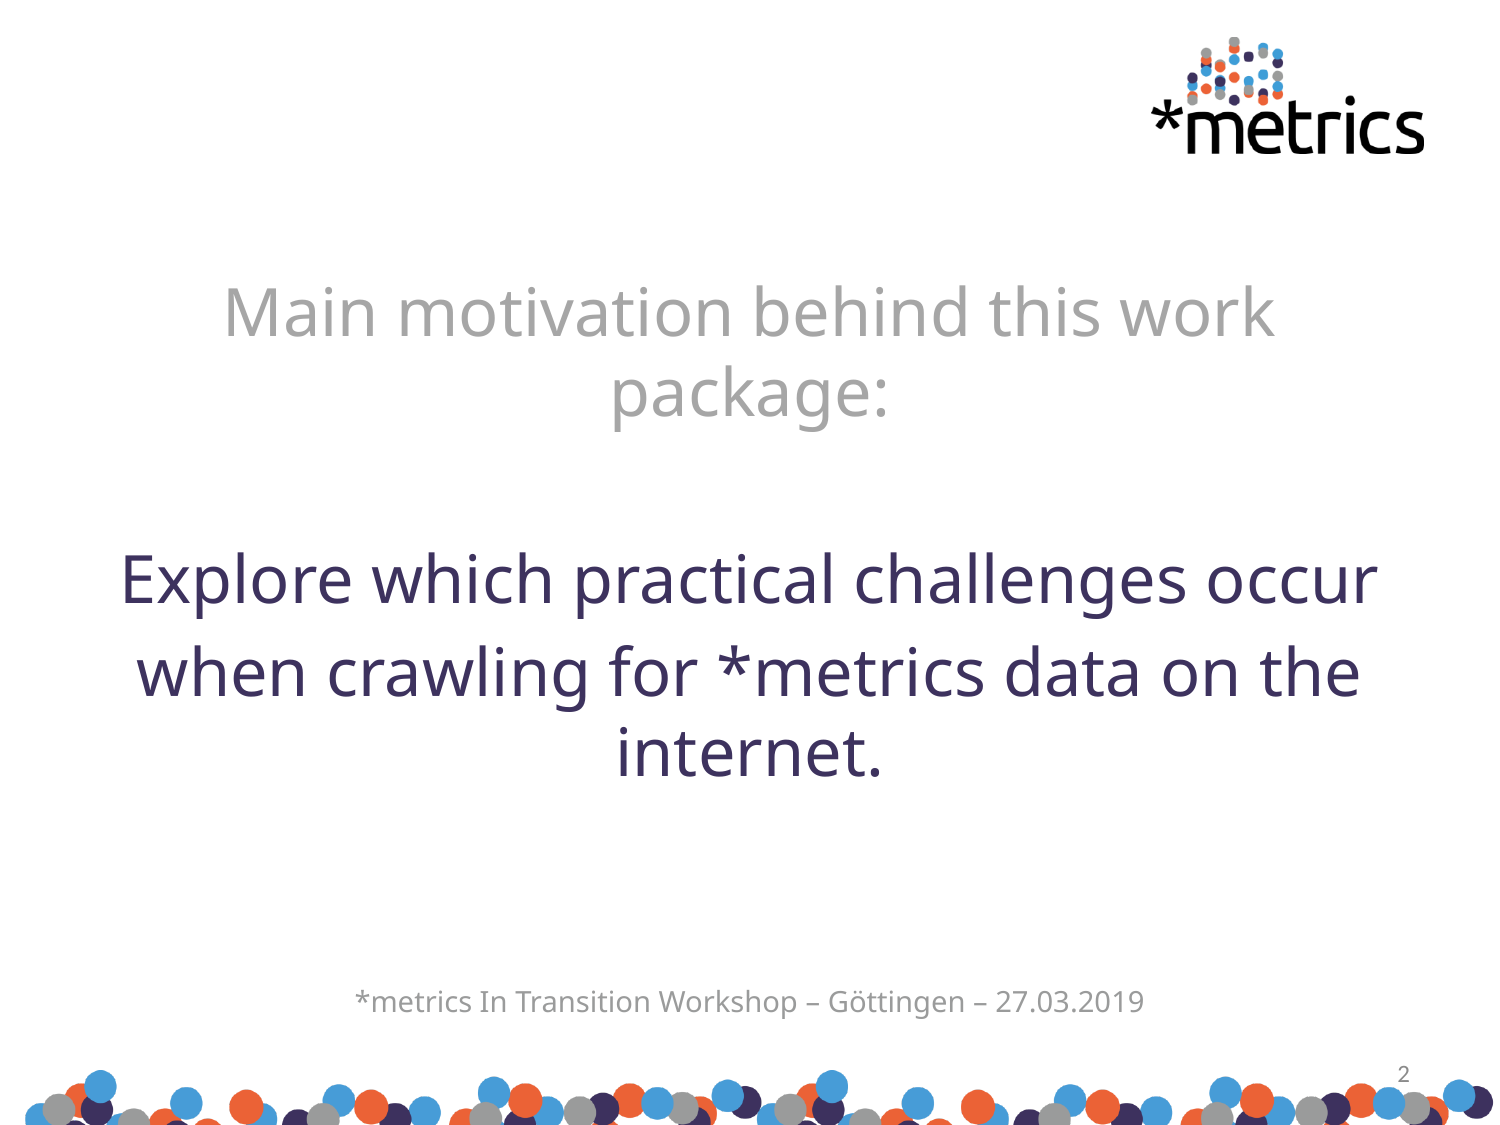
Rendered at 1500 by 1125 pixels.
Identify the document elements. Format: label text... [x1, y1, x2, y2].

footer *metrics In Transition Workshop – Göttingen – 27.03.2019 [76, 975, 1424, 1036]
slide_number 2 [1074, 1042, 1425, 1103]
picture [1151, 37, 1424, 154]
list Main motivation behind this work package: Explore which practical challenges occur when crawling for *metrics data on the internet. [75, 262, 1425, 941]
picture [0, 1070, 1500, 1125]
